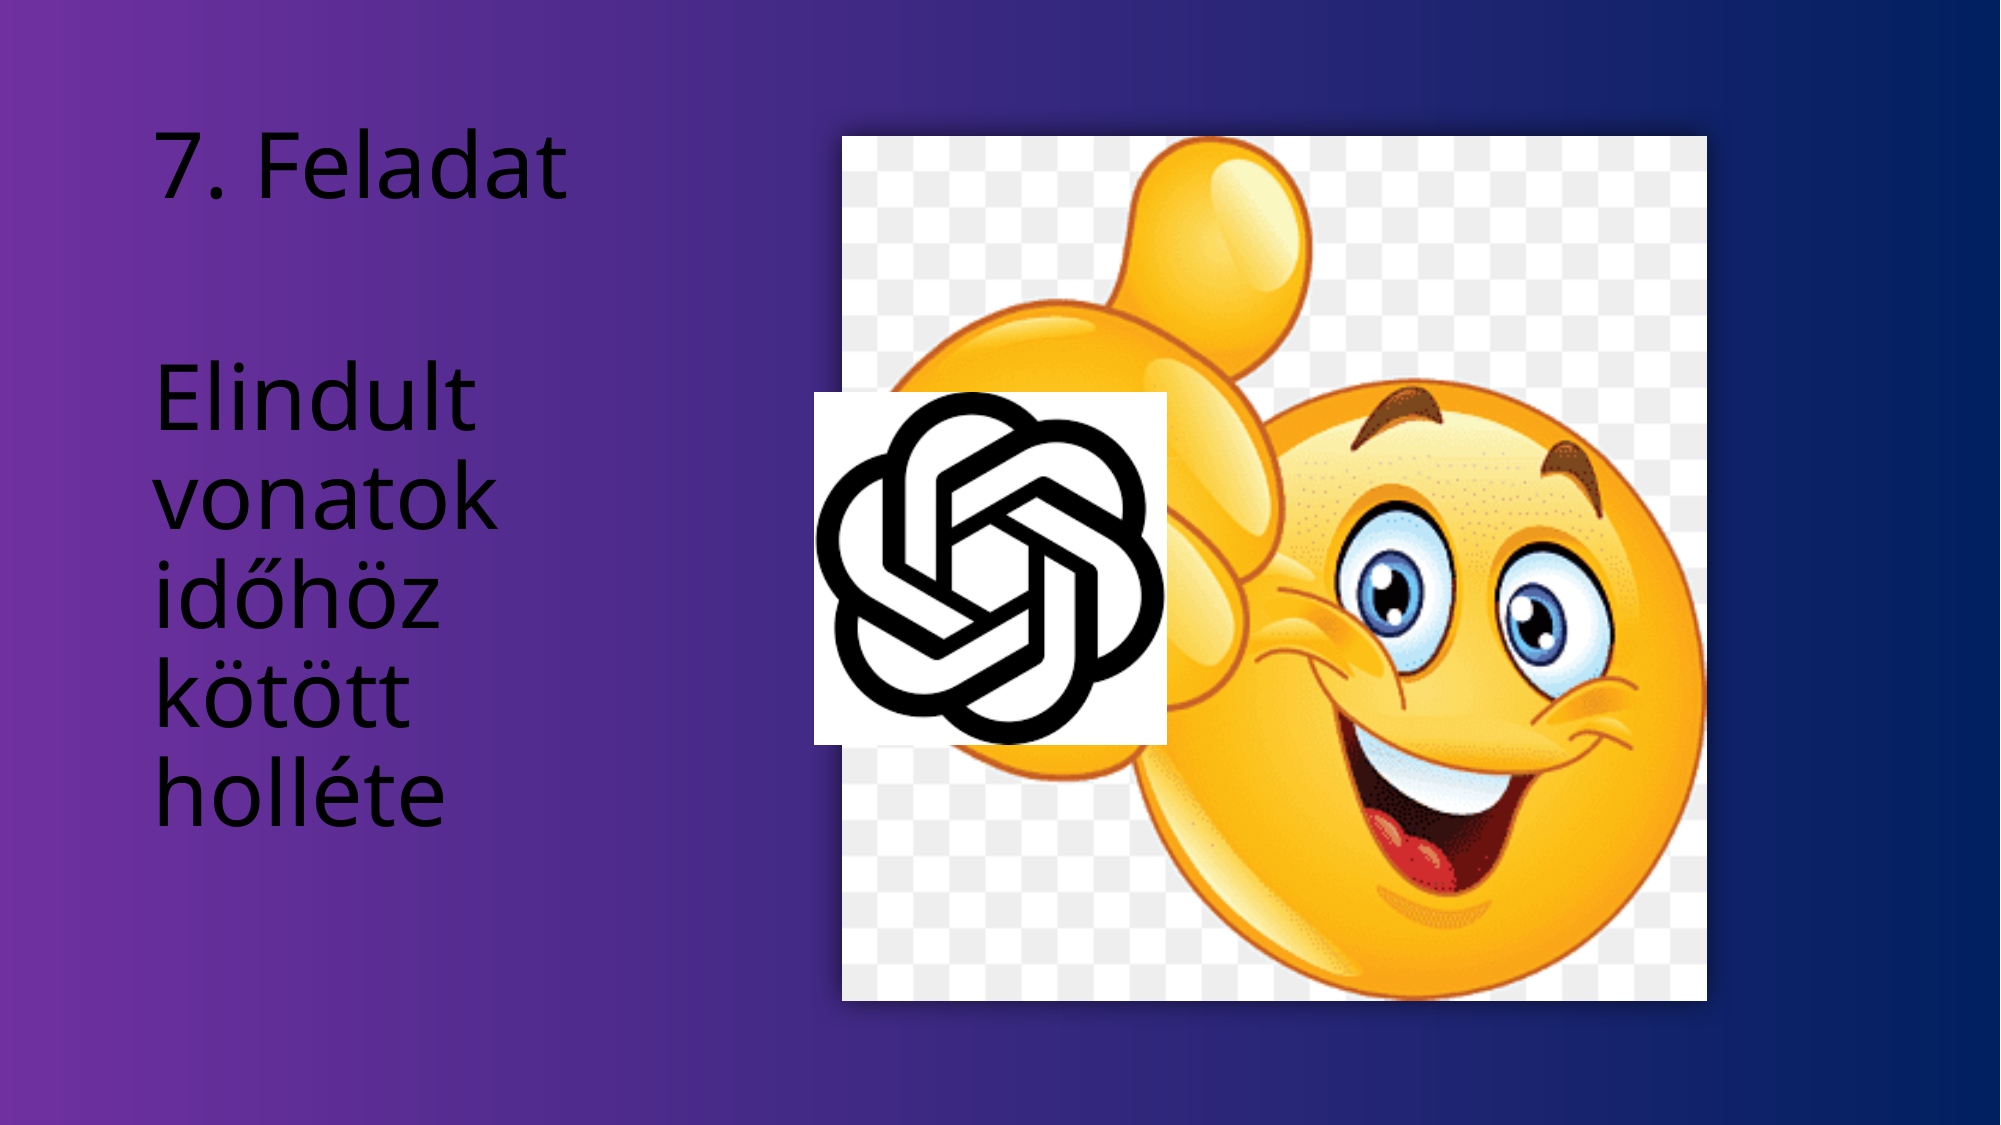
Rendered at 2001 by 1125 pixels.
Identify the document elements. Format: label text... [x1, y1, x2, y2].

title 7. Feladat [137, 59, 1863, 278]
picture [814, 136, 1707, 1001]
list Elindult vonatok időhöz kötött holléte [137, 344, 601, 1001]
